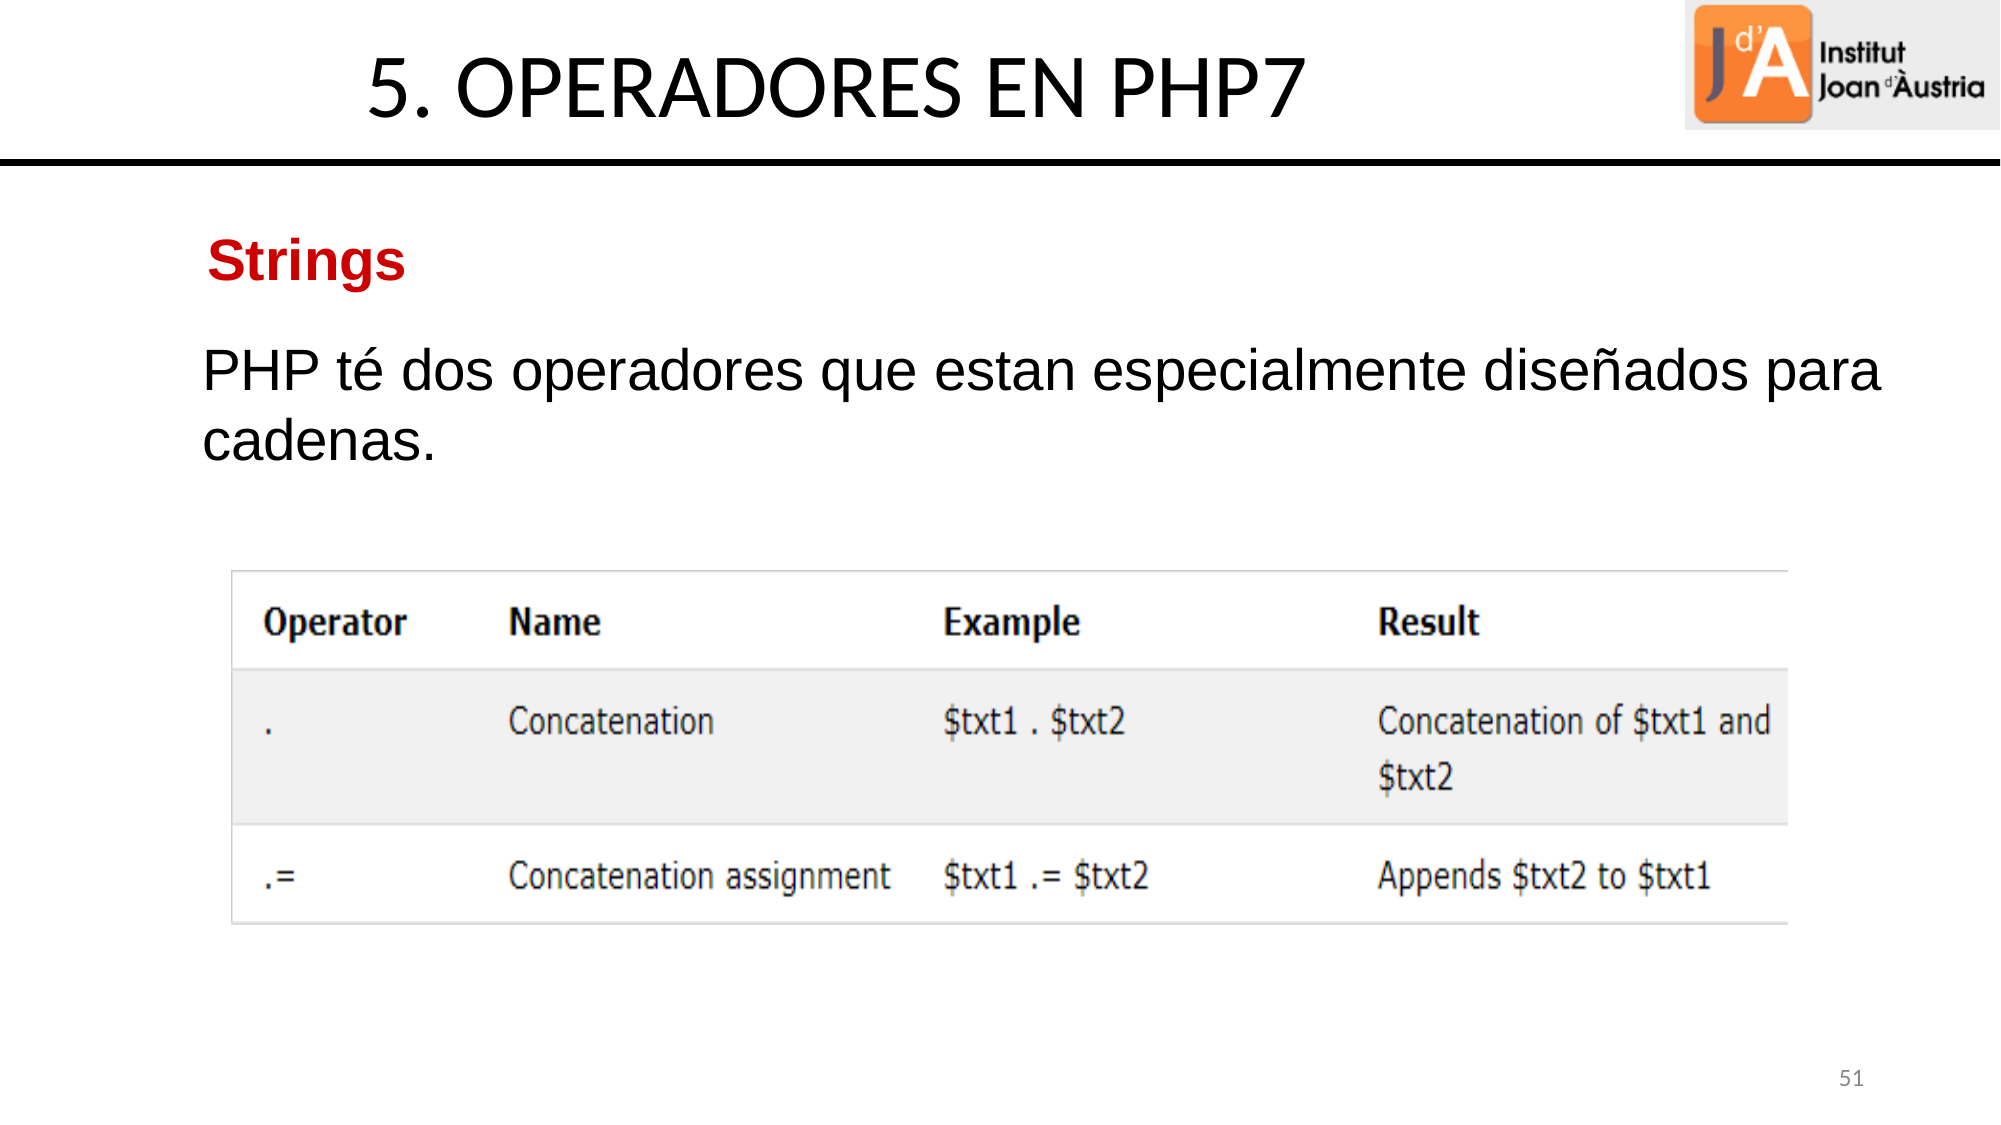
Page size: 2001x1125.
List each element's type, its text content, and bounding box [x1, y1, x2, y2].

picture [1685, 0, 2000, 130]
text_box PHP té dos operadores que estan especialmente diseñados para cadenas. [199, 329, 1925, 472]
picture [230, 569, 1788, 926]
text_box 5. OPERADORES EN PHP7 [0, 0, 1675, 146]
text_box Strings [205, 219, 1008, 292]
slide_number 51 [1832, 1060, 1867, 1125]
